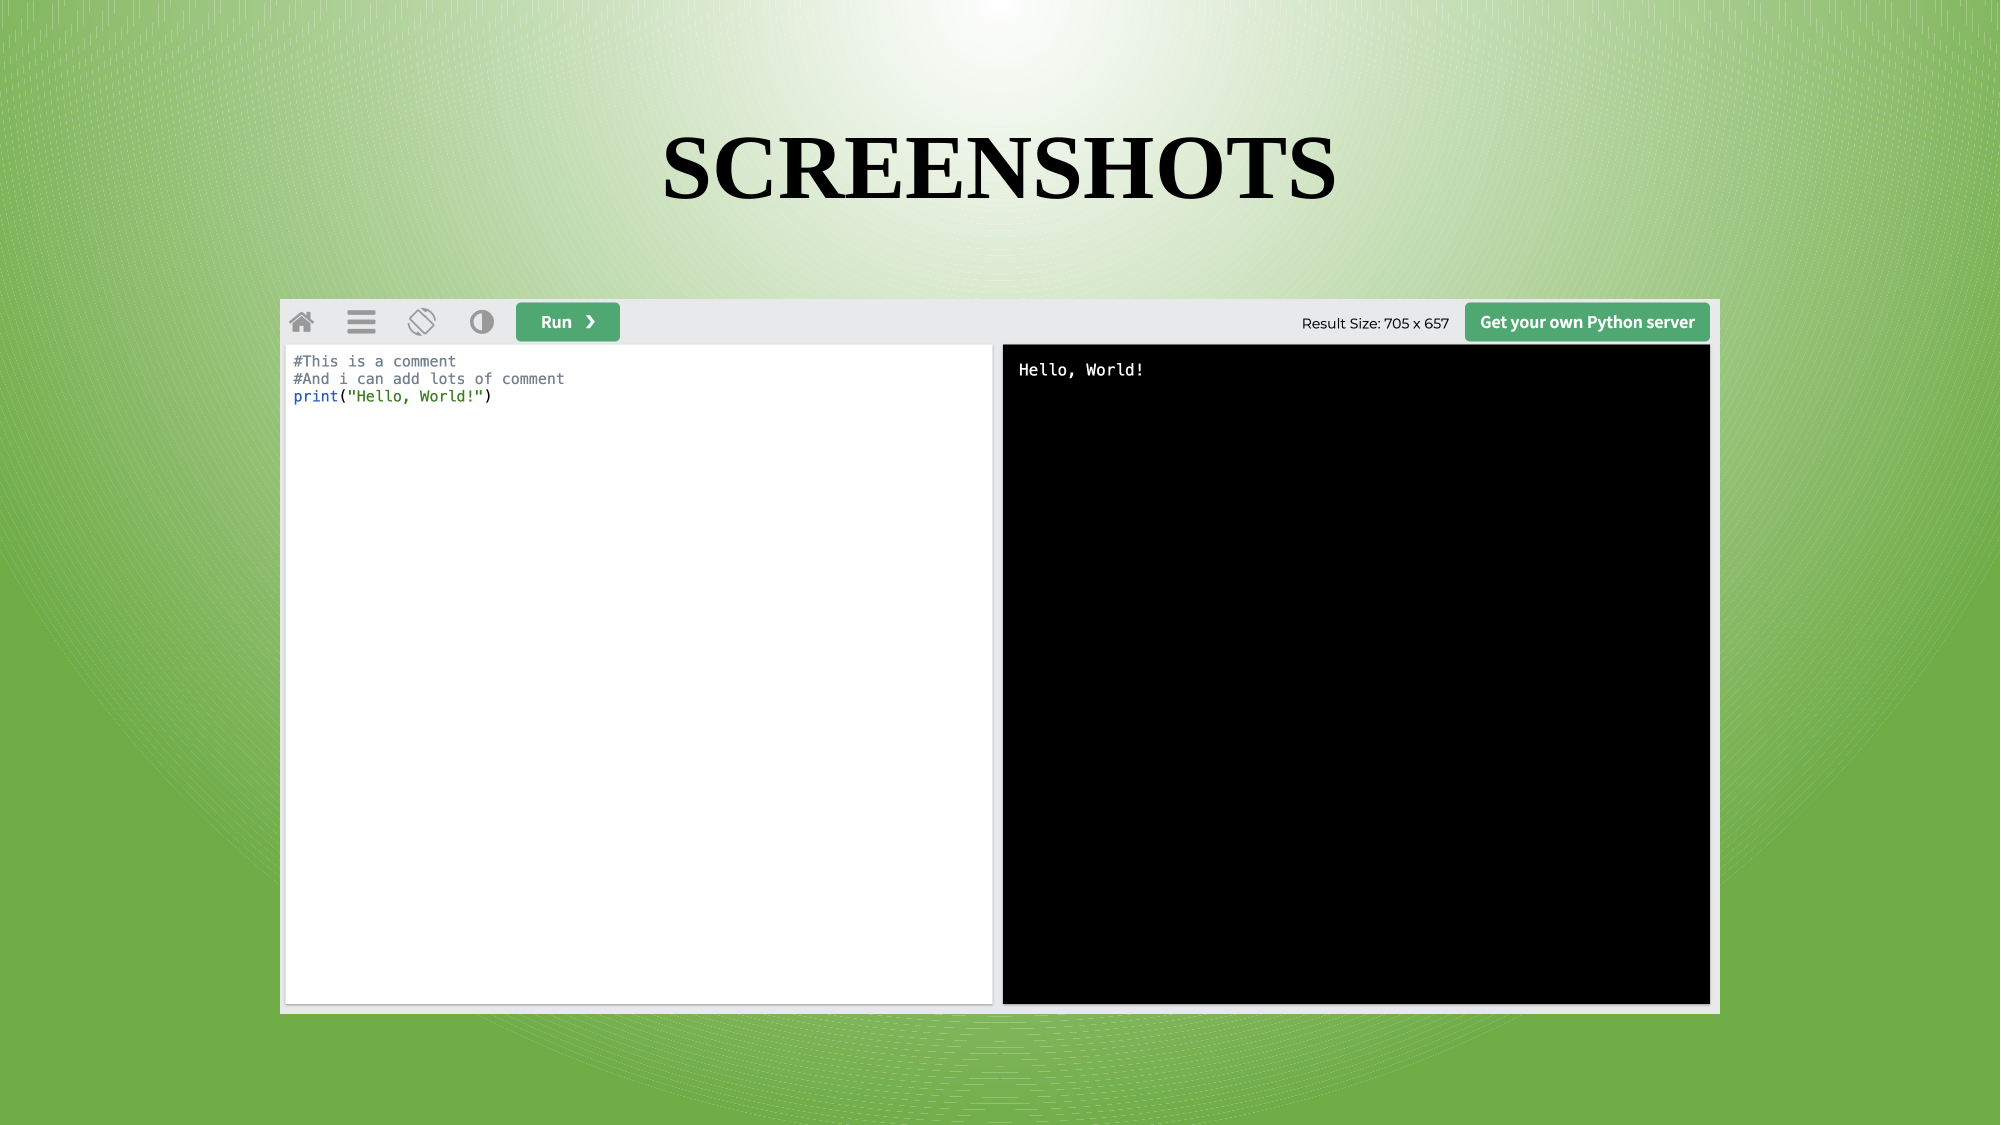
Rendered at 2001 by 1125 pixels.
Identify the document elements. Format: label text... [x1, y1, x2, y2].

title SCREENSHOTS [137, 59, 1863, 278]
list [280, 299, 1720, 1014]
